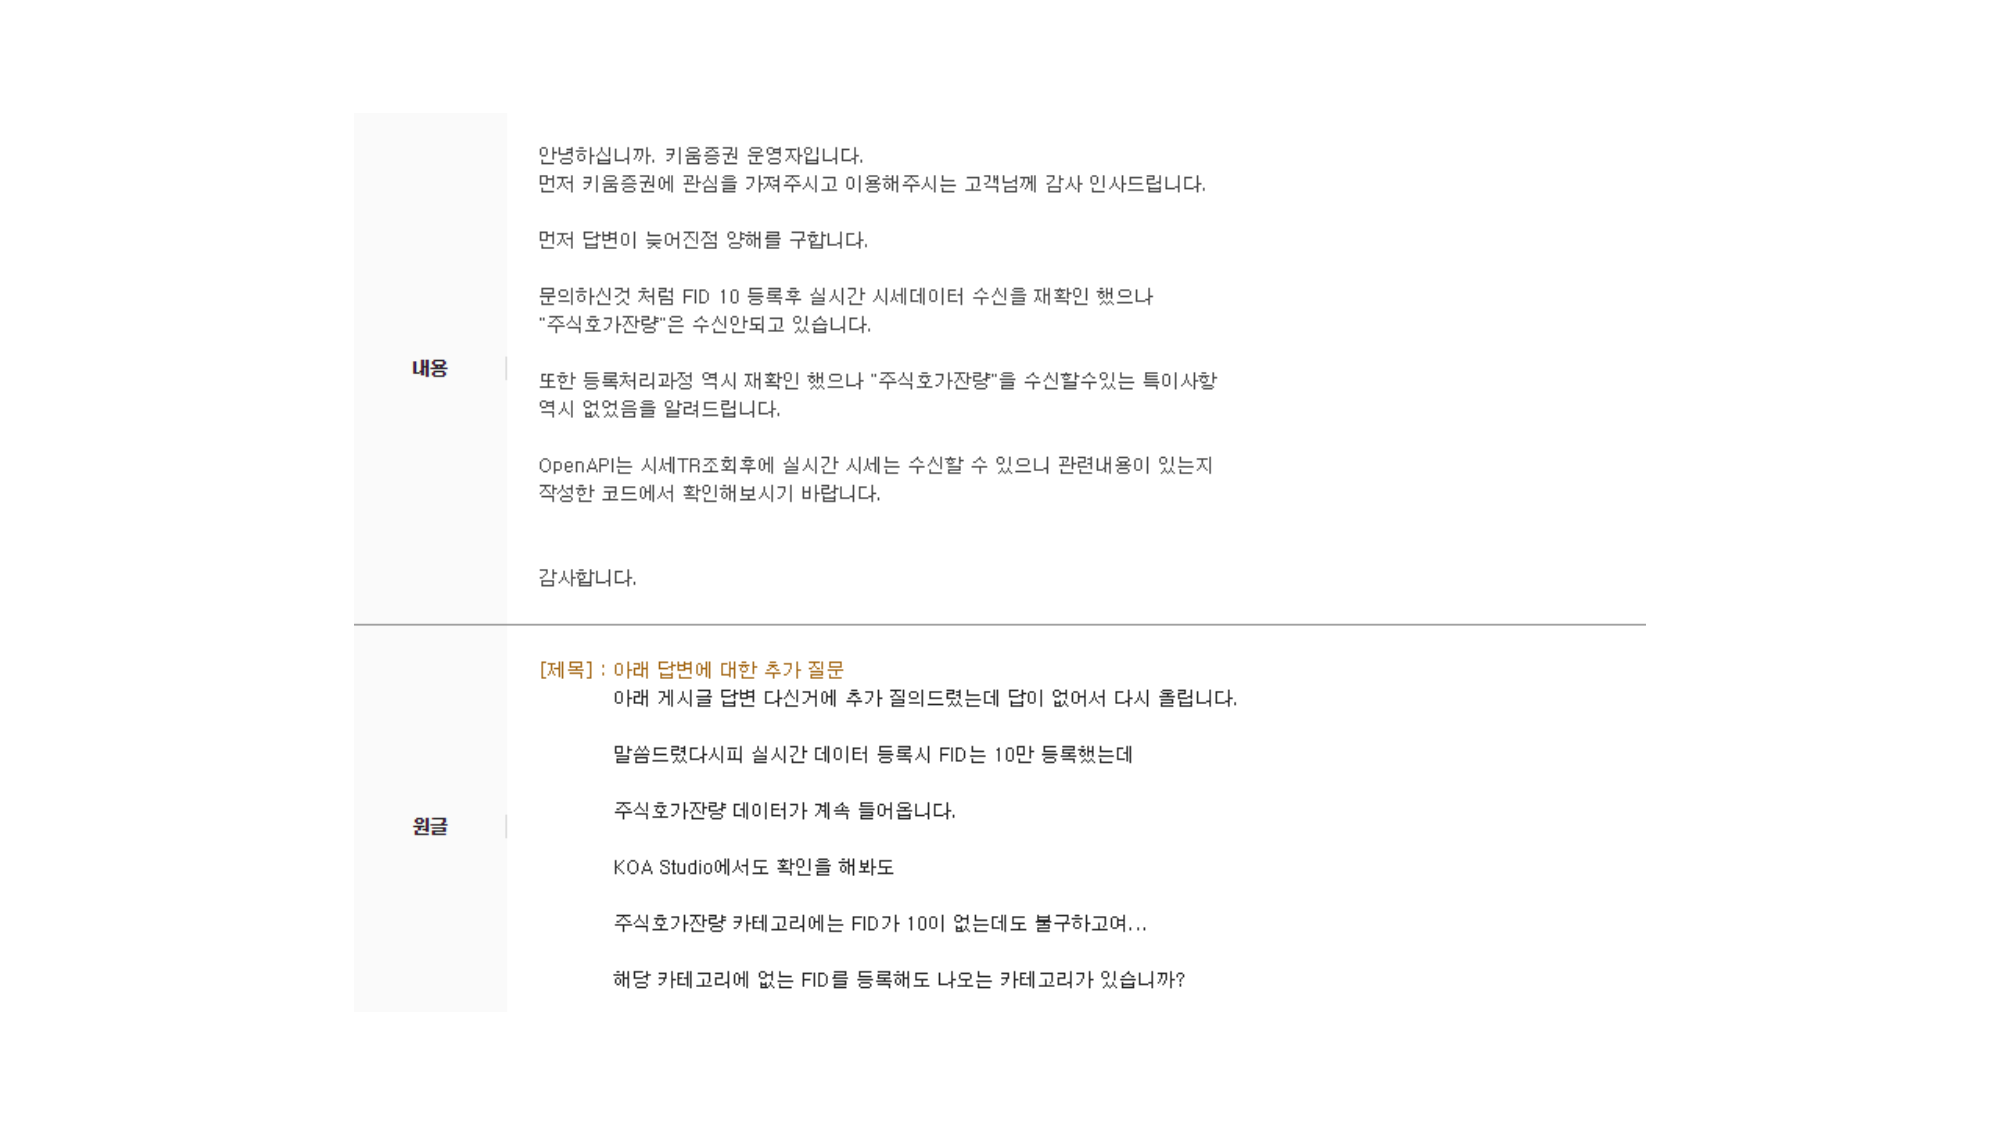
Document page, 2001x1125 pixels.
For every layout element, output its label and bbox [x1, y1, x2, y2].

picture [354, 113, 1646, 1012]
